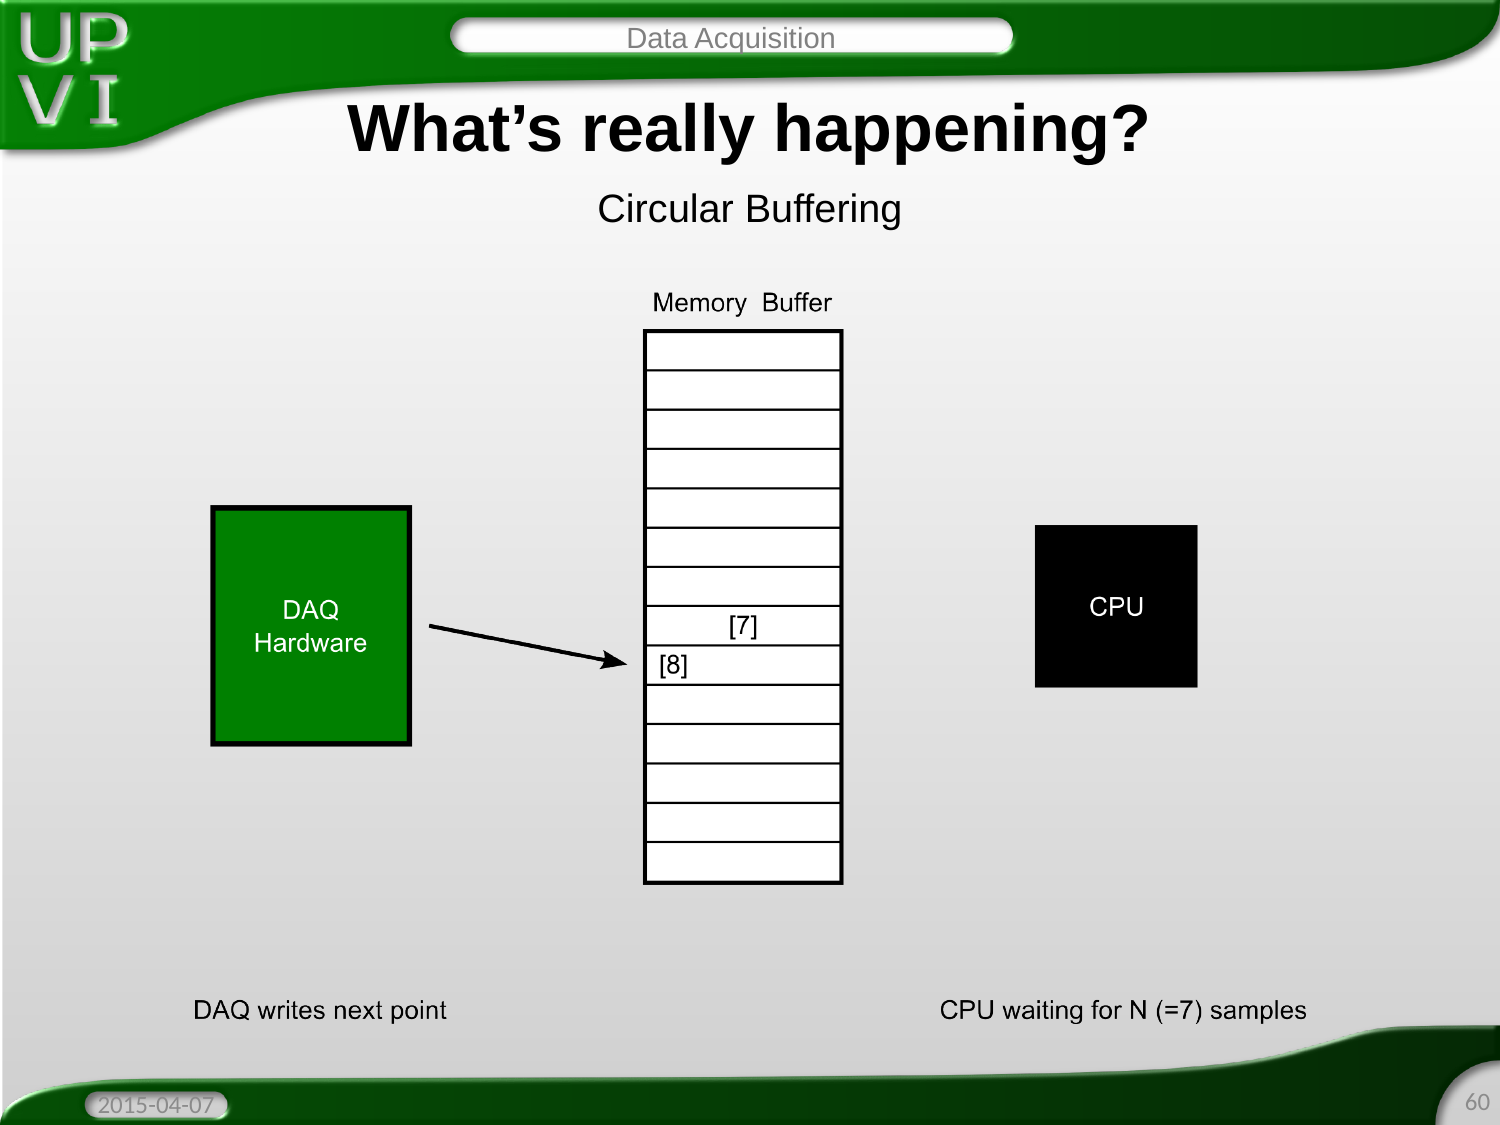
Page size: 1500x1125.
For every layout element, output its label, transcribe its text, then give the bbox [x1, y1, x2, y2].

text_box Circular Buffering [74, 174, 1425, 238]
picture [0, 0, 1500, 1125]
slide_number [75, 1073, 238, 1125]
footer Data Acquisition [450, 6, 1013, 67]
slide_number 60 [1155, 1069, 1500, 1125]
title What’s really happening? [75, 75, 1425, 174]
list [195, 292, 1306, 1024]
